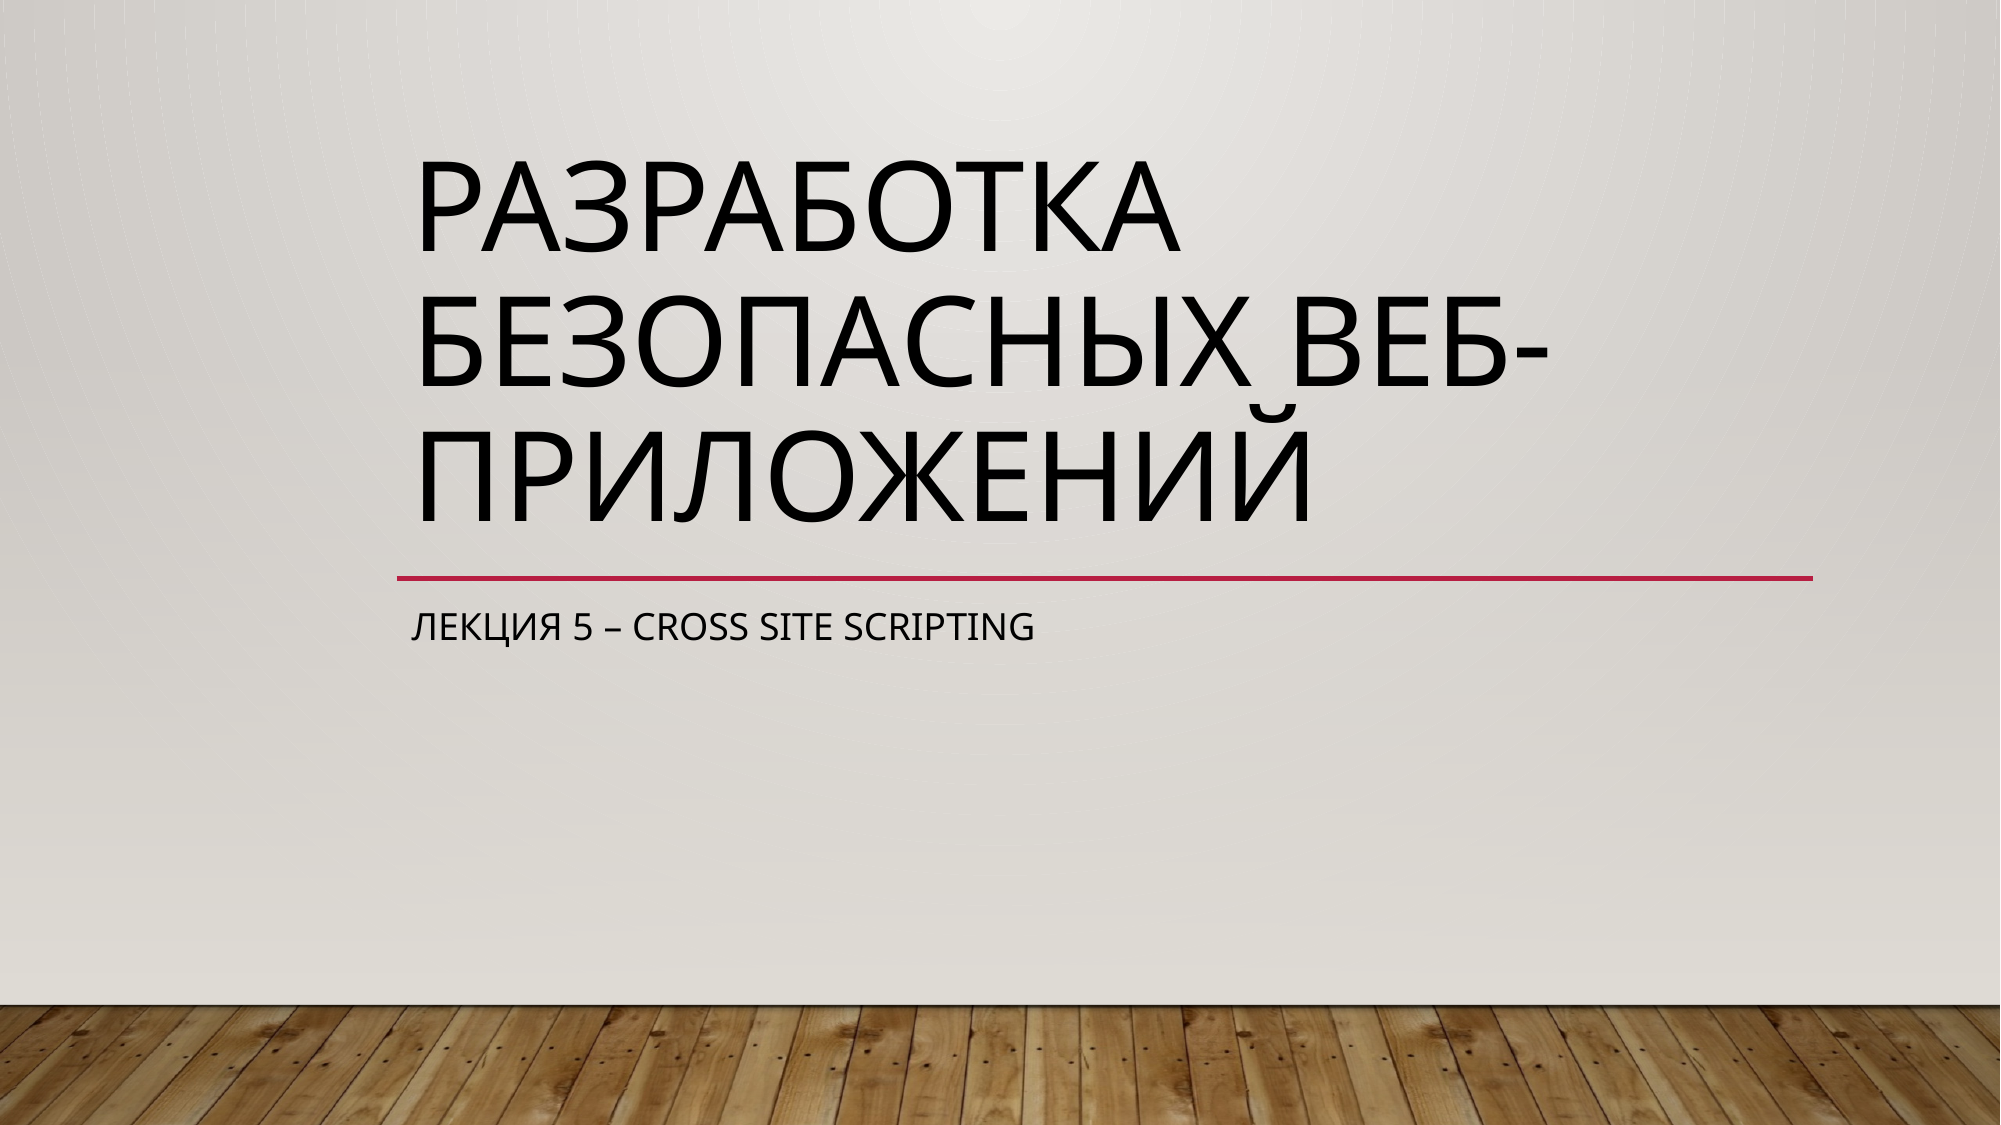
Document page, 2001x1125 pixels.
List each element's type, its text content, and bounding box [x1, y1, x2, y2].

title Разработка безопасных веб-приложений [396, 131, 1814, 549]
subtitle Лекция 5 – cross sitE scripting [396, 579, 1814, 740]
picture [0, 1005, 2000, 1125]
